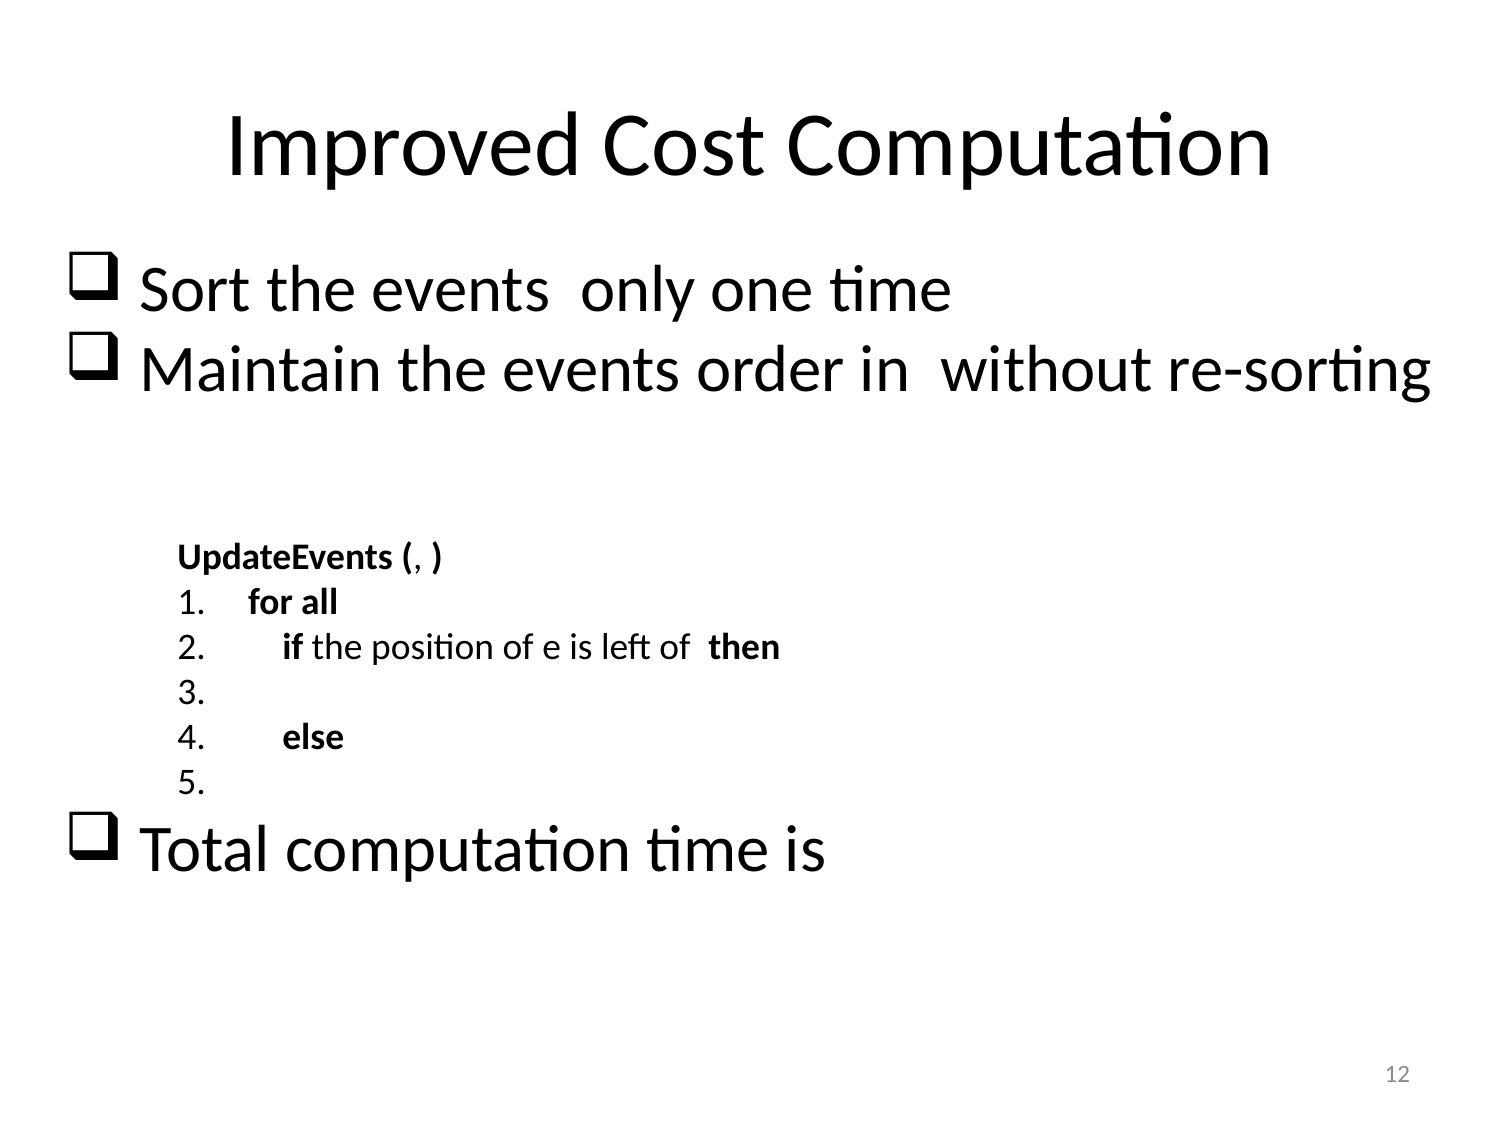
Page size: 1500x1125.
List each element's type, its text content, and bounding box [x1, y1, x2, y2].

title Improved Cost Computation [75, 45, 1425, 233]
slide_number 12 [1074, 1042, 1425, 1103]
